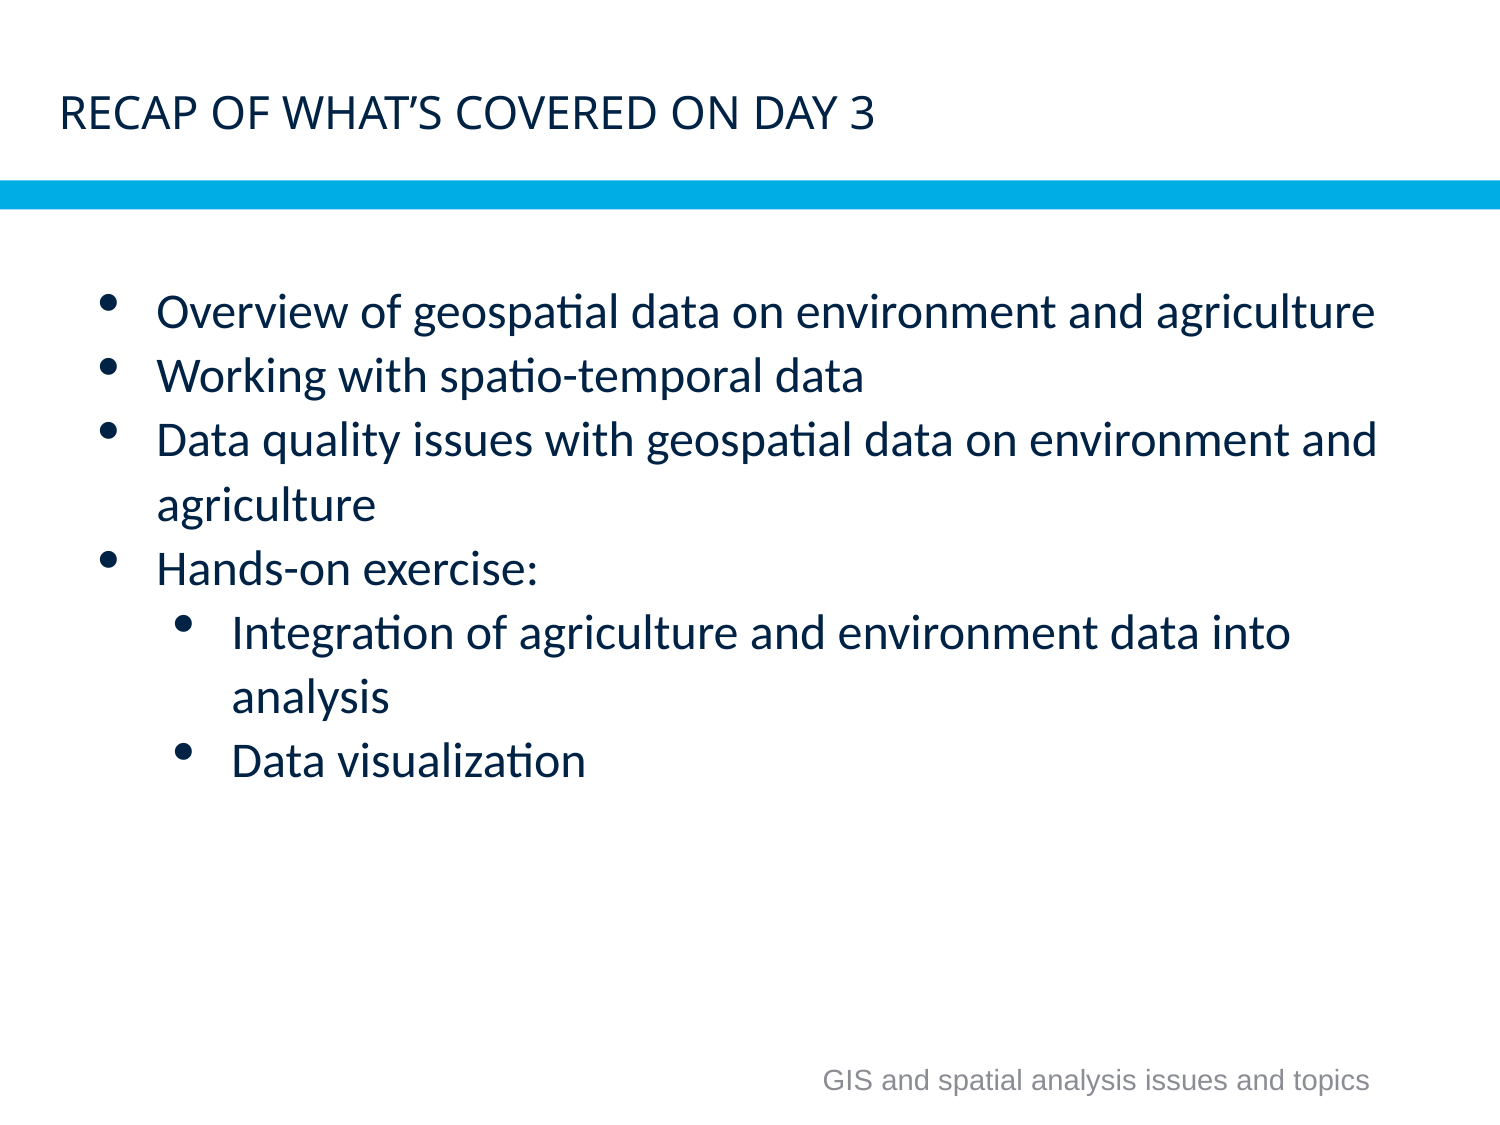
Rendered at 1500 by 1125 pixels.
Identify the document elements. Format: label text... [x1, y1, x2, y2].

text_box Overview of geospatial data on environment and agriculture Working with spatio-temporal data Data quality issues with geospatial data on environment and agriculture Hands-on exercise: Integration of agriculture and environment data into analysis Data visualization [85, 266, 1424, 896]
title Recap of what’s covered on Day 3 [58, 49, 1447, 174]
footer GIS and spatial analysis issues and topics [467, 1042, 1386, 1097]
